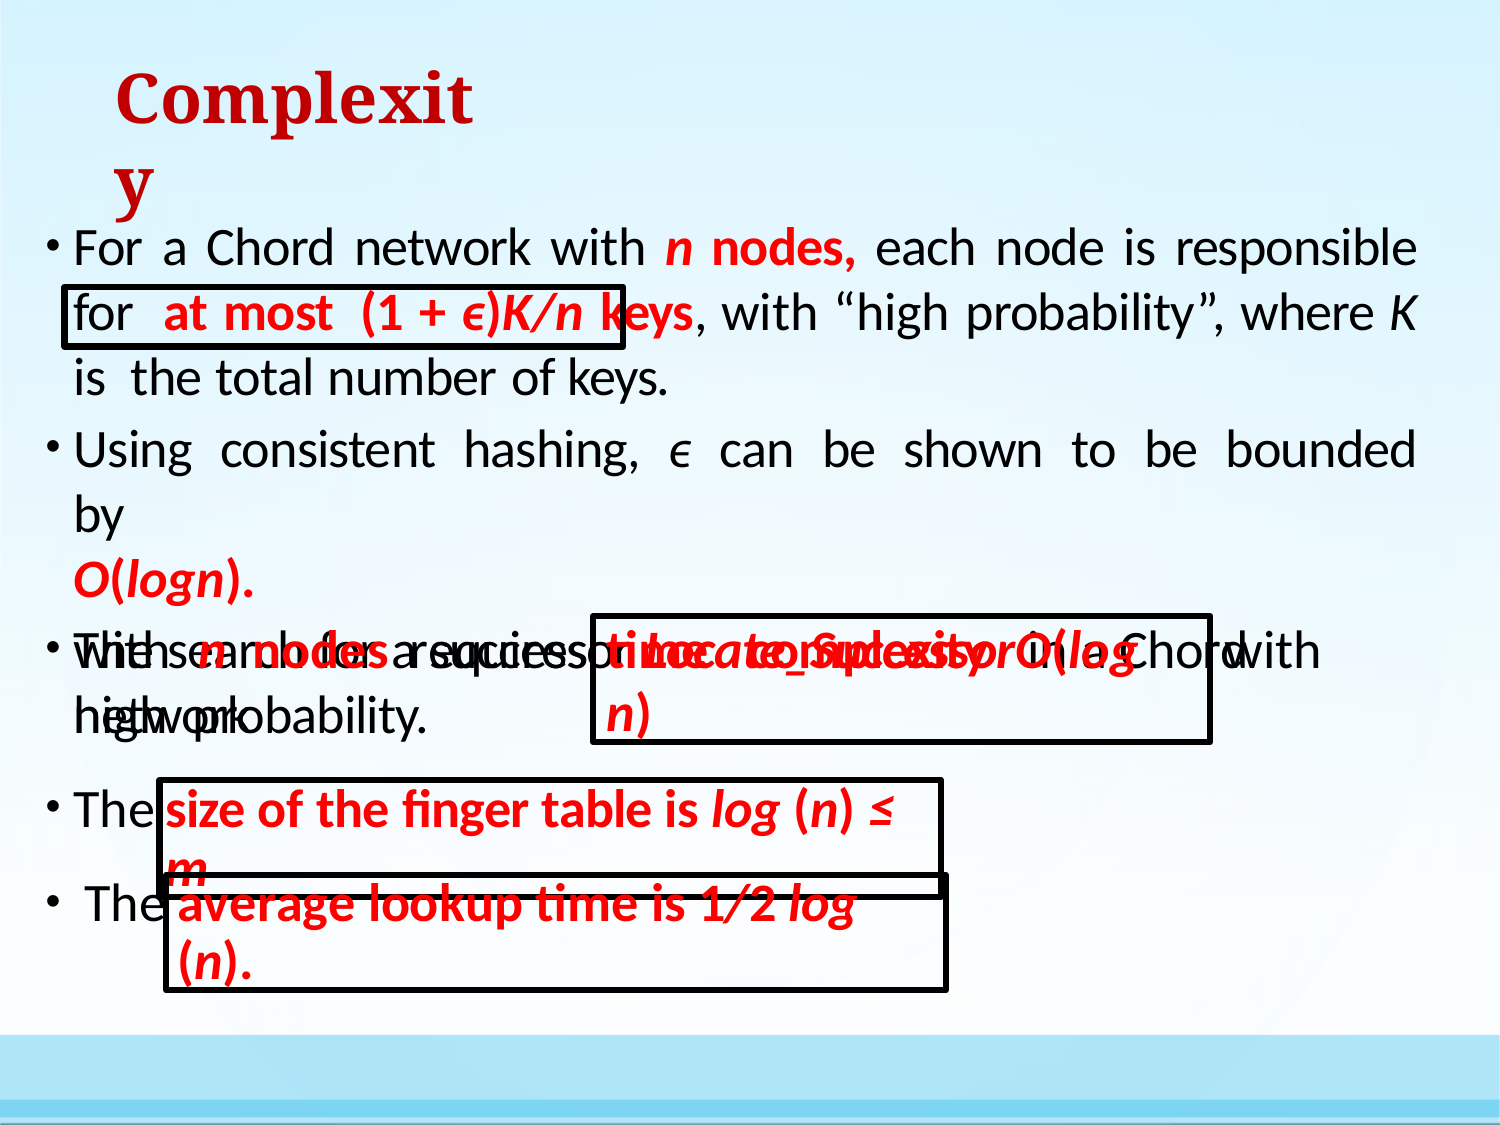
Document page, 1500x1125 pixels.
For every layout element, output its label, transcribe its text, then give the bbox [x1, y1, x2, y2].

title Complexity [112, 52, 491, 209]
text_box average lookup time is 1/2 log (n). [166, 874, 946, 991]
picture [0, 0, 1500, 1125]
text_box The [43, 865, 169, 933]
text_box size of the finger table is log (n) ≤ m [159, 780, 941, 874]
text_box [64, 287, 624, 347]
list For a Chord network with n nodes, each node is responsible for at most (1 + ϵ)K/n keys, with “high probability”, where K is the total number of keys. Using consistent hashing, ϵ can be shown to be bounded by O(logn). The search for a successor Locate_Successor in a Chord network [43, 209, 1441, 850]
text_box with n nodes requires with high probability. [71, 612, 1441, 745]
text_box The [43, 771, 158, 839]
